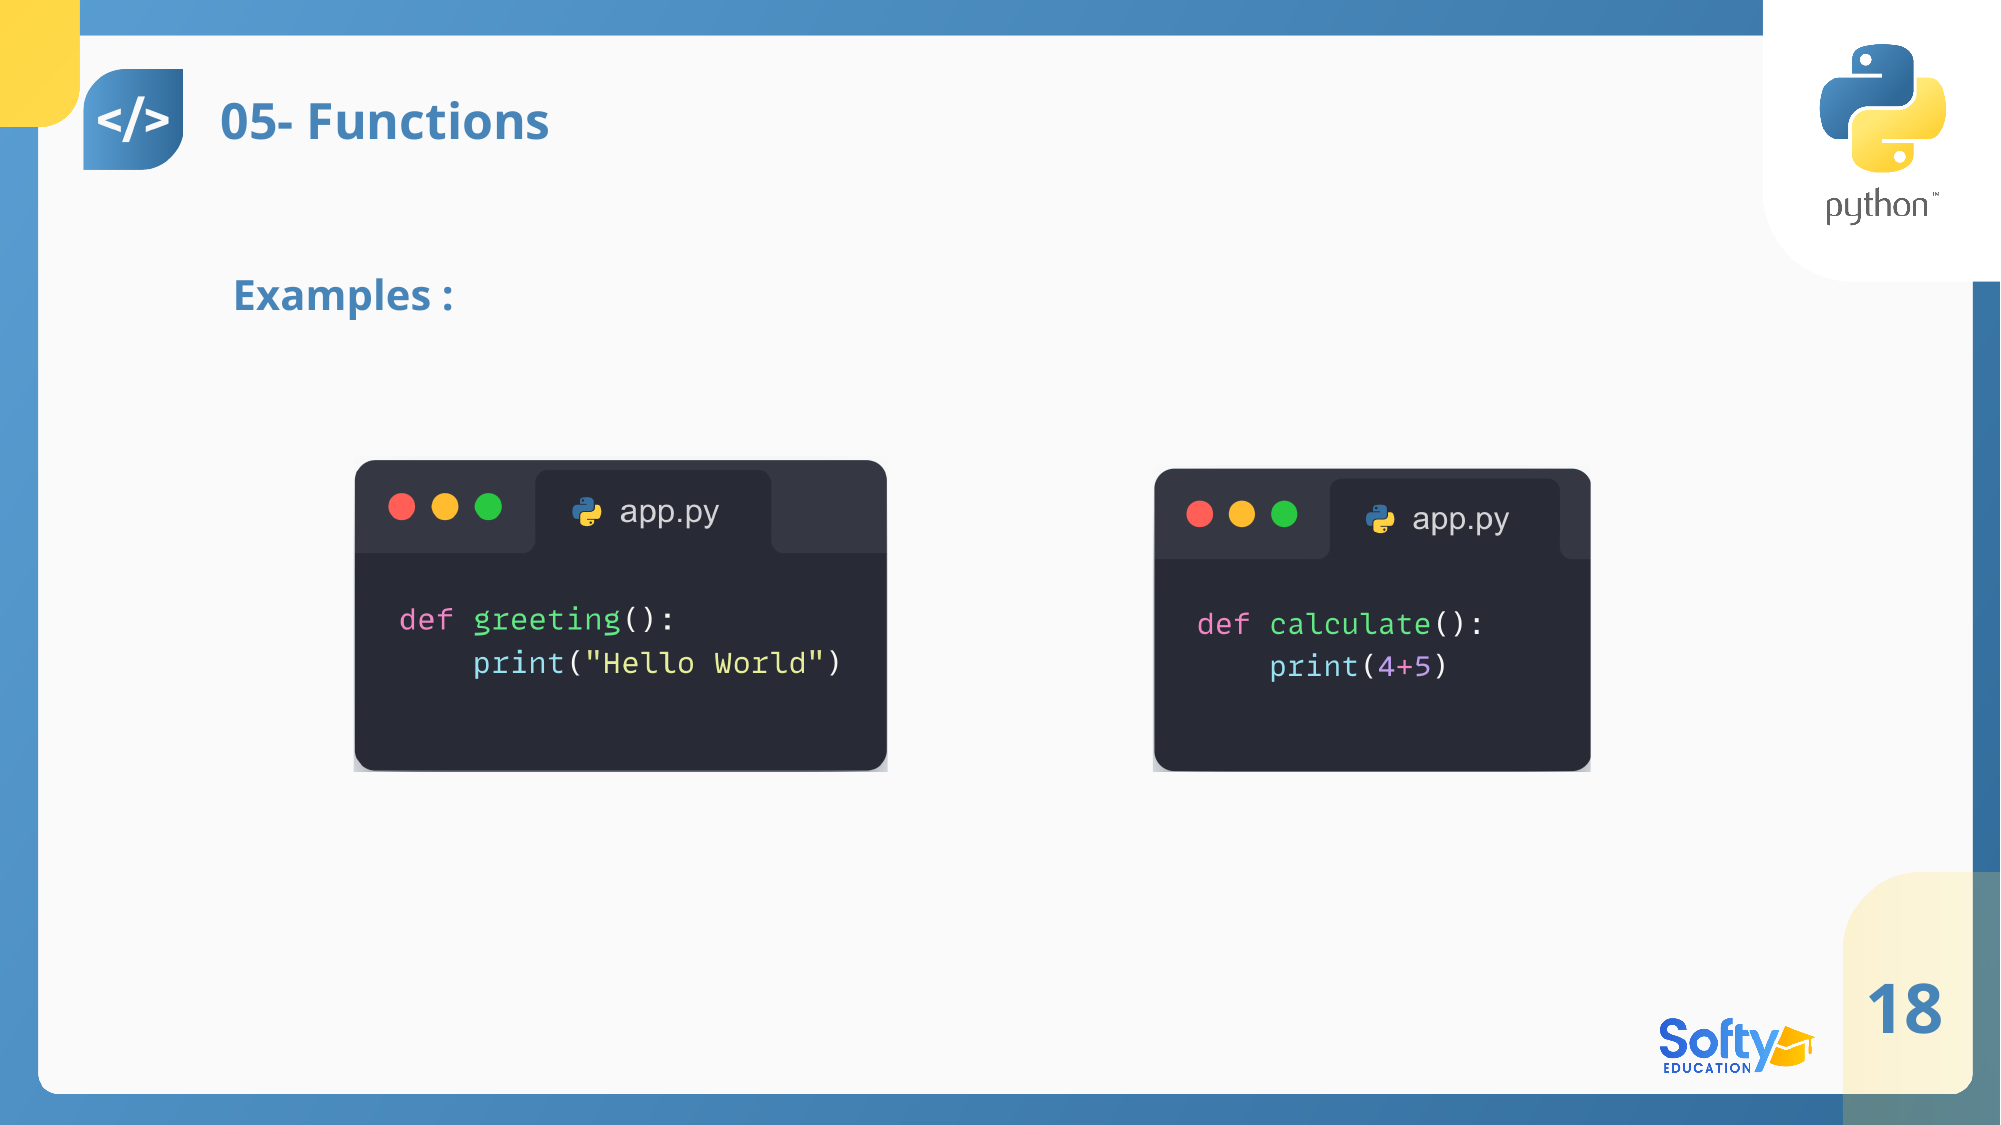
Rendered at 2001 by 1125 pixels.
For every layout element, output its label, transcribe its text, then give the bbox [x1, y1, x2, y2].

picture [0, 0, 2000, 1125]
text_box ‹#› [1844, 950, 1965, 1074]
text_box Examples : [217, 228, 1707, 334]
text_box 05- Functions [205, 74, 1638, 165]
